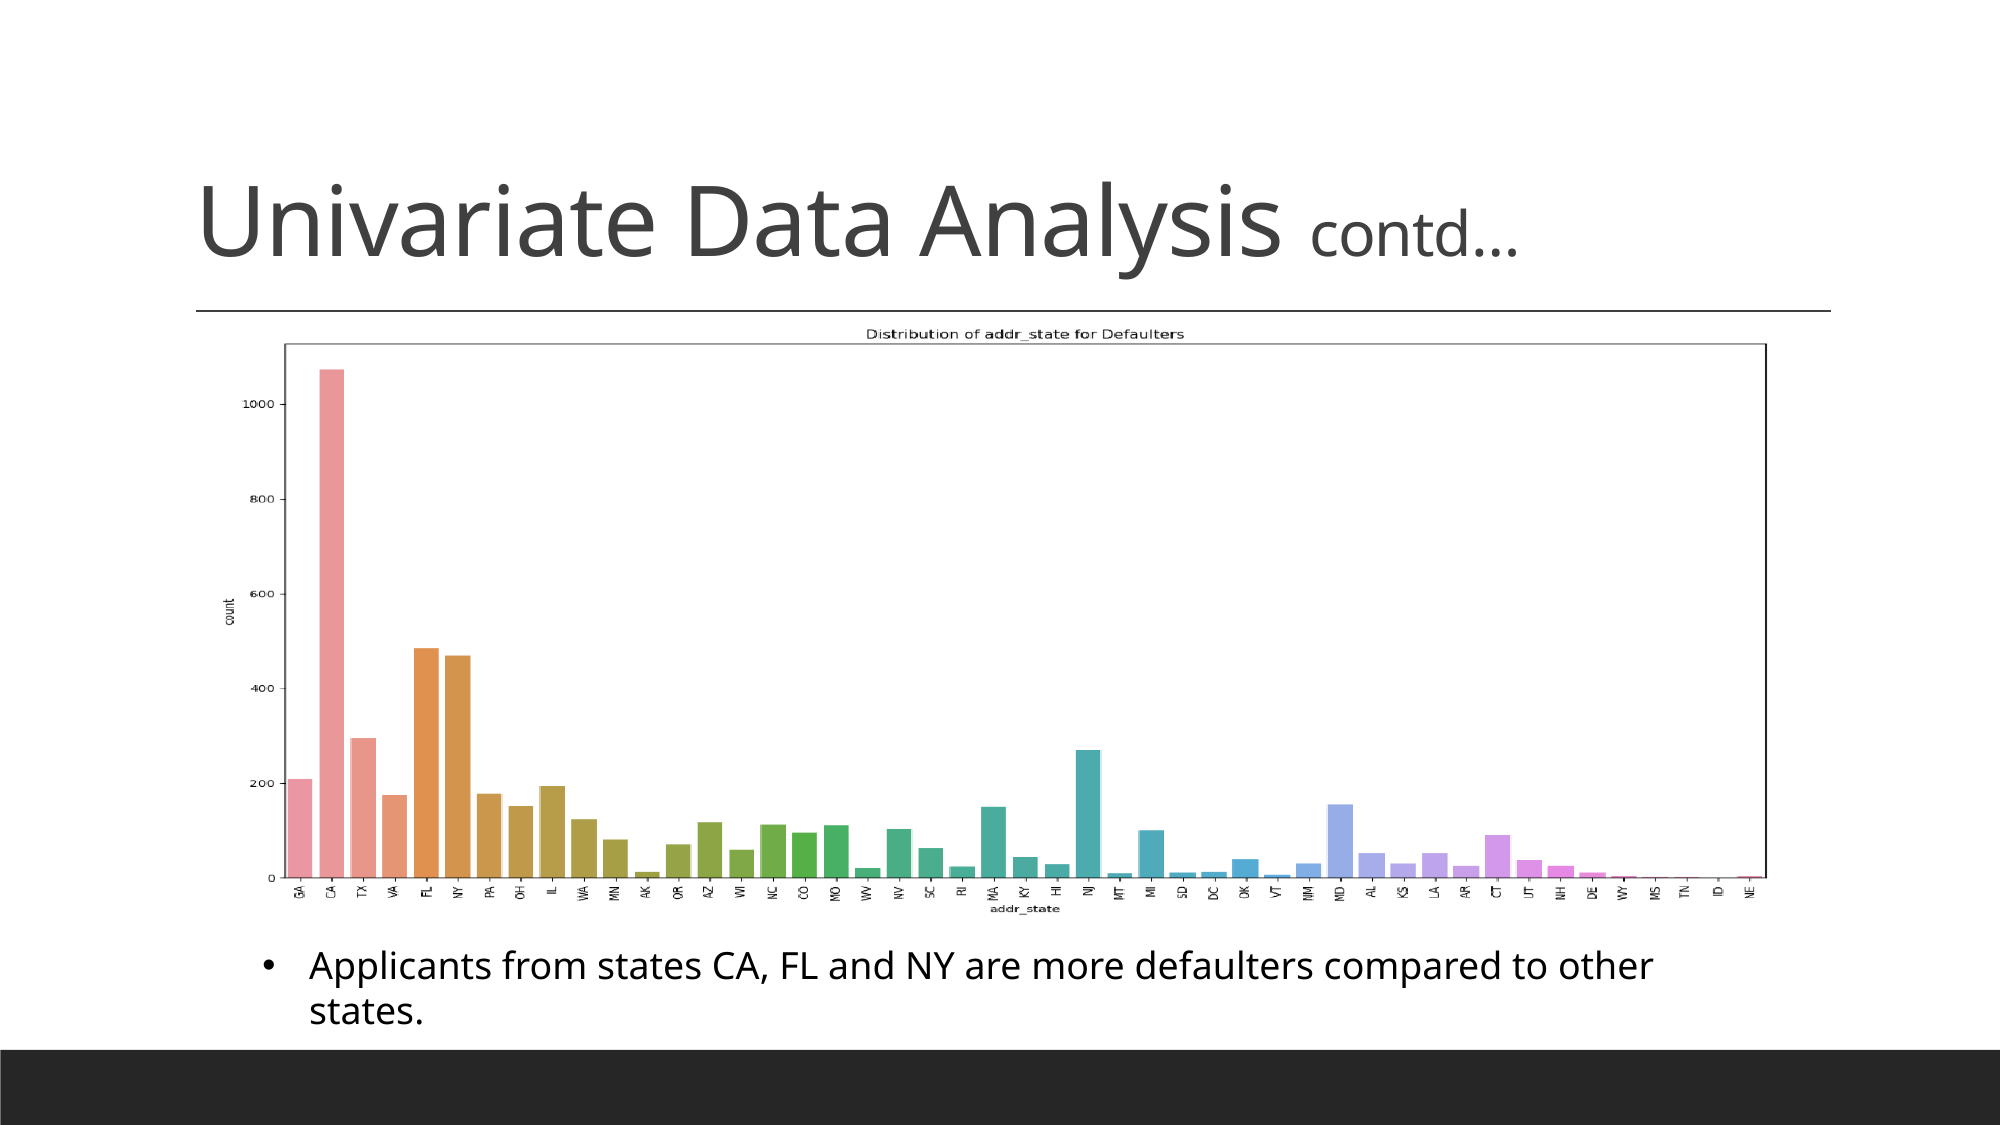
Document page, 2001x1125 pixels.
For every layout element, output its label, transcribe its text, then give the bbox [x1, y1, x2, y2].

picture [214, 316, 1786, 922]
text_box Applicants from states CA, FL and NY are more defaulters compared to other states. [247, 934, 1785, 1040]
title Univariate Data Analysis contd… [180, 47, 1830, 285]
